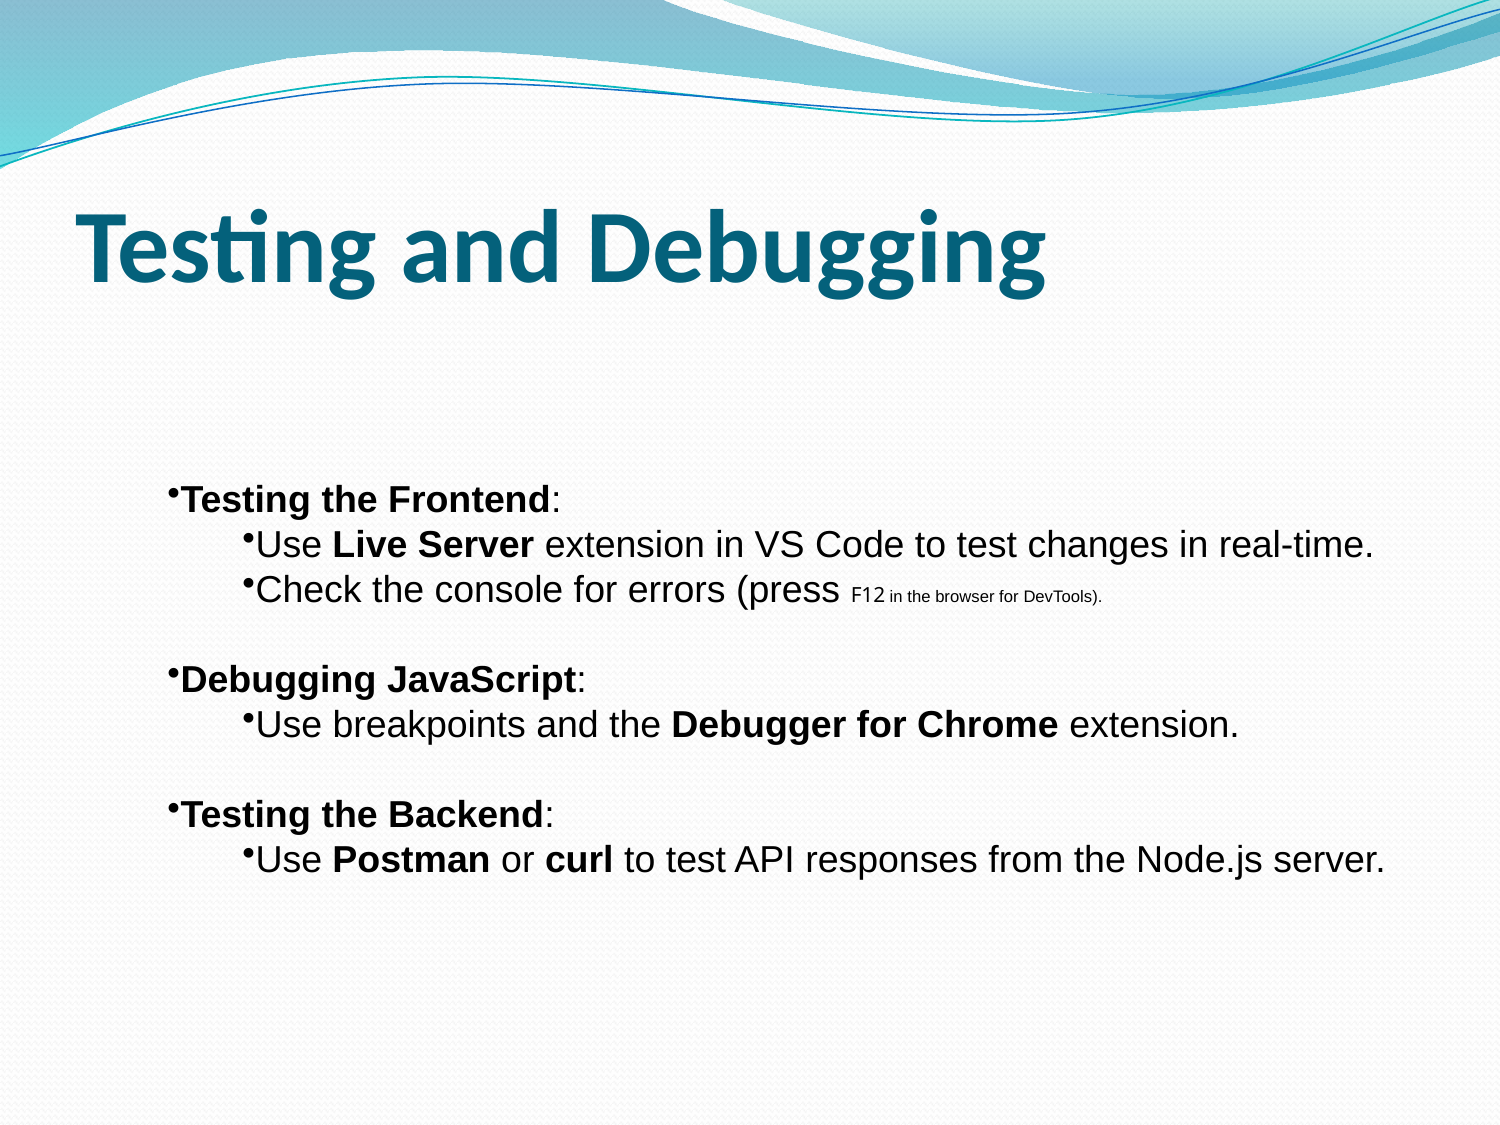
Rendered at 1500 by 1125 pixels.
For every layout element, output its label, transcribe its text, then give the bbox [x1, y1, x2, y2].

text_box Testing the Frontend: Use Live Server extension in VS Code to test changes in real-time. Check the console for errors (press F12 in the browser for DevTools). Debugging JavaScript: Use breakpoints and the Debugger for Chrome extension. Testing the Backend: Use Postman or curl to test API responses from the Node.js server. [152, 377, 1414, 933]
title Testing and Debugging [75, 115, 1438, 303]
